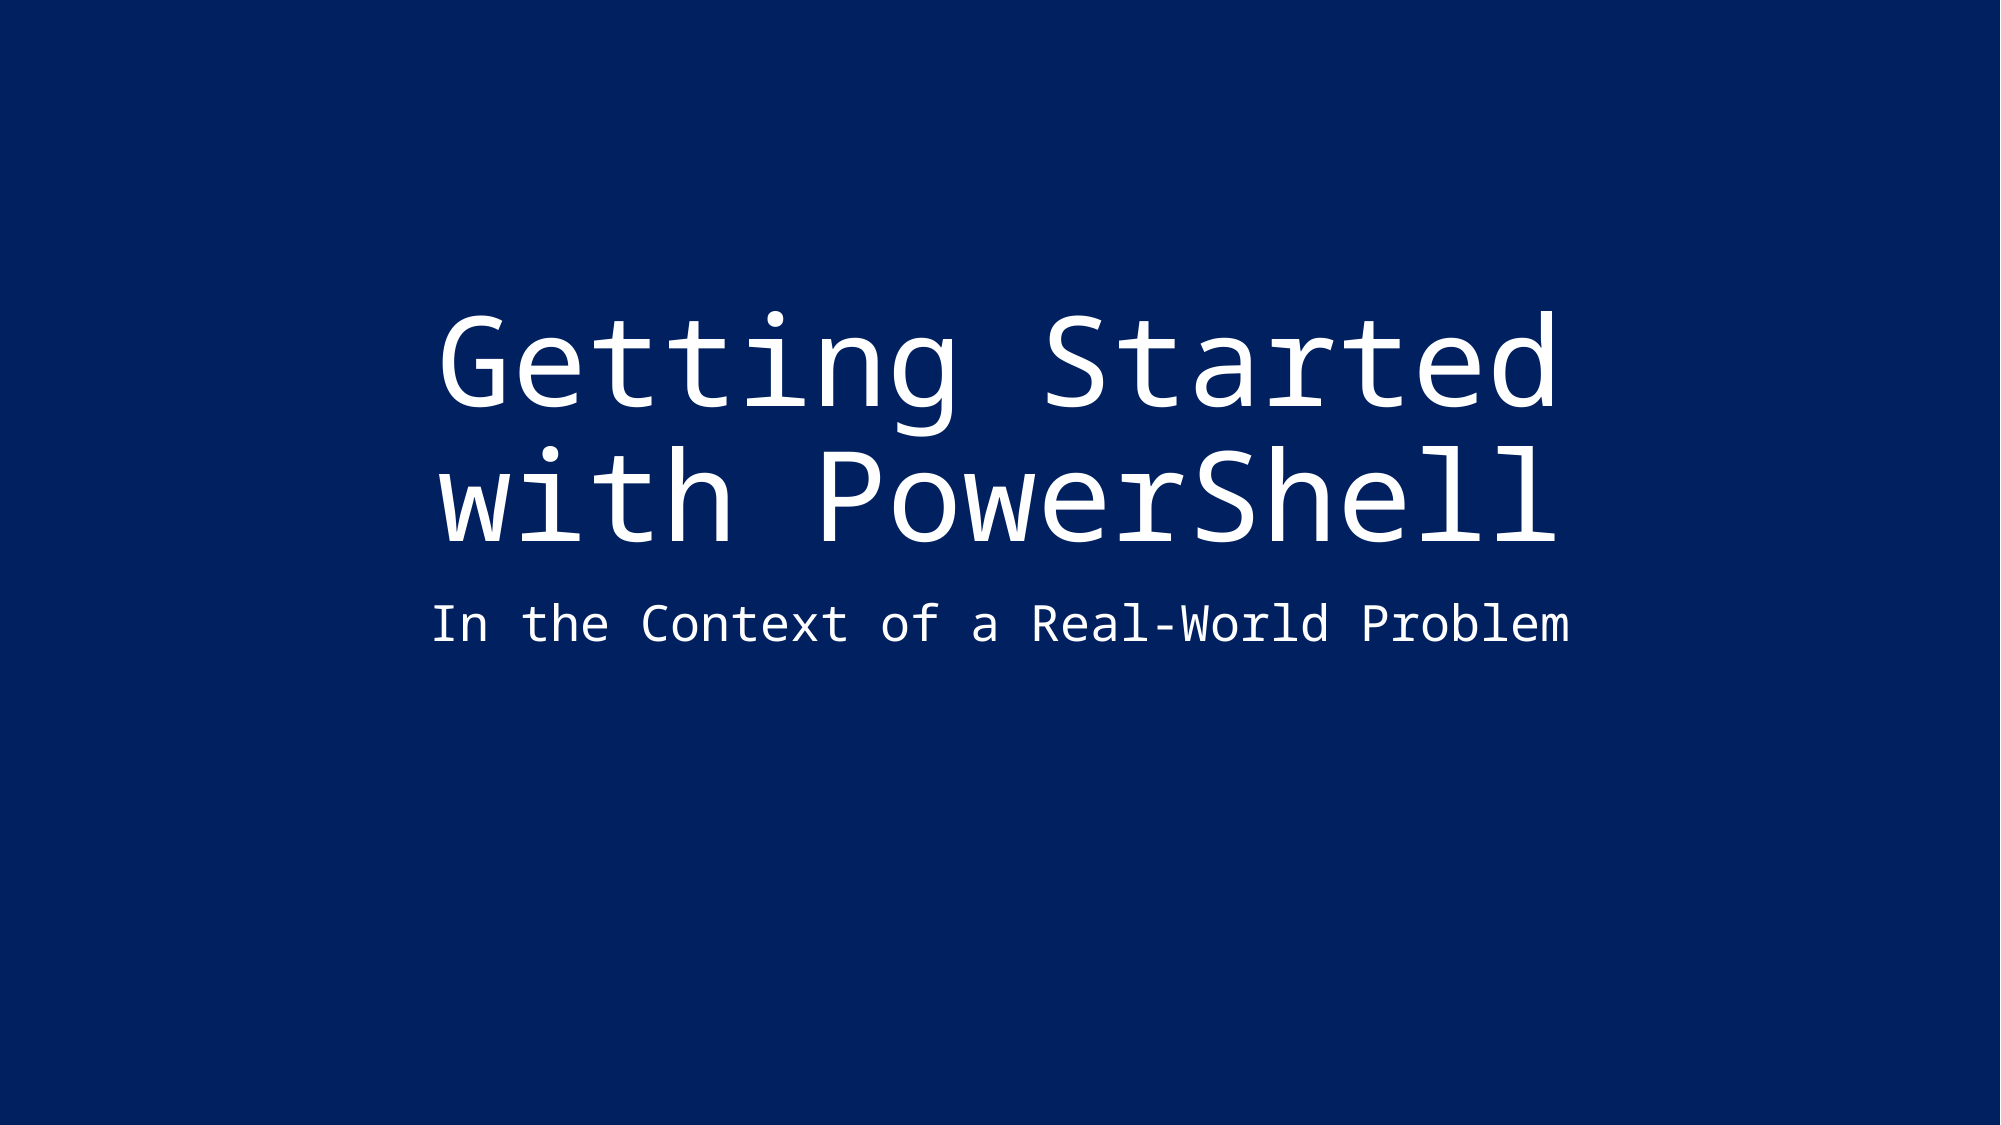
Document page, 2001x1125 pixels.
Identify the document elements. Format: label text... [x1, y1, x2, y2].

subtitle In the Context of a Real-World Problem [249, 590, 1750, 863]
title Getting Started with PowerShell [249, 184, 1750, 576]
